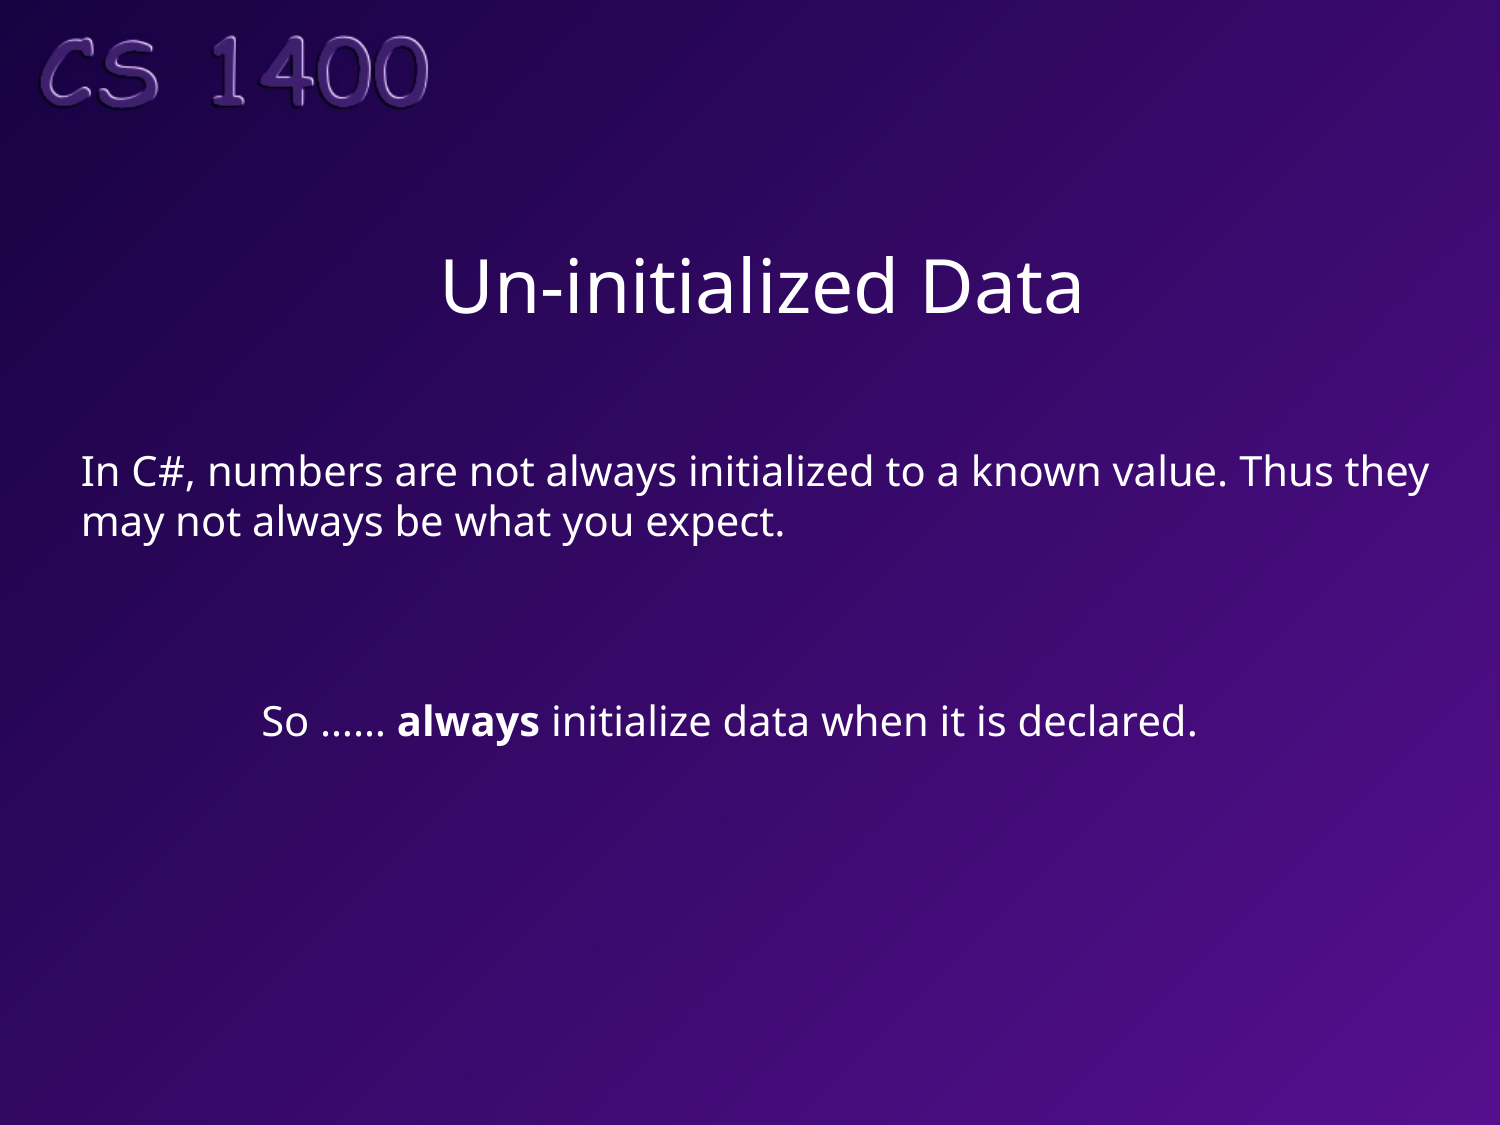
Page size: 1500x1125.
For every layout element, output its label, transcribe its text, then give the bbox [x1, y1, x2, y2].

text_box In C#, numbers are not always initialized to a known value. Thus they may not always be what you expect. [66, 437, 1445, 553]
text_box So …… always initialize data when it is declared. [246, 687, 1214, 753]
picture [0, 0, 1500, 1125]
title Un-initialized Data [124, 195, 1401, 371]
